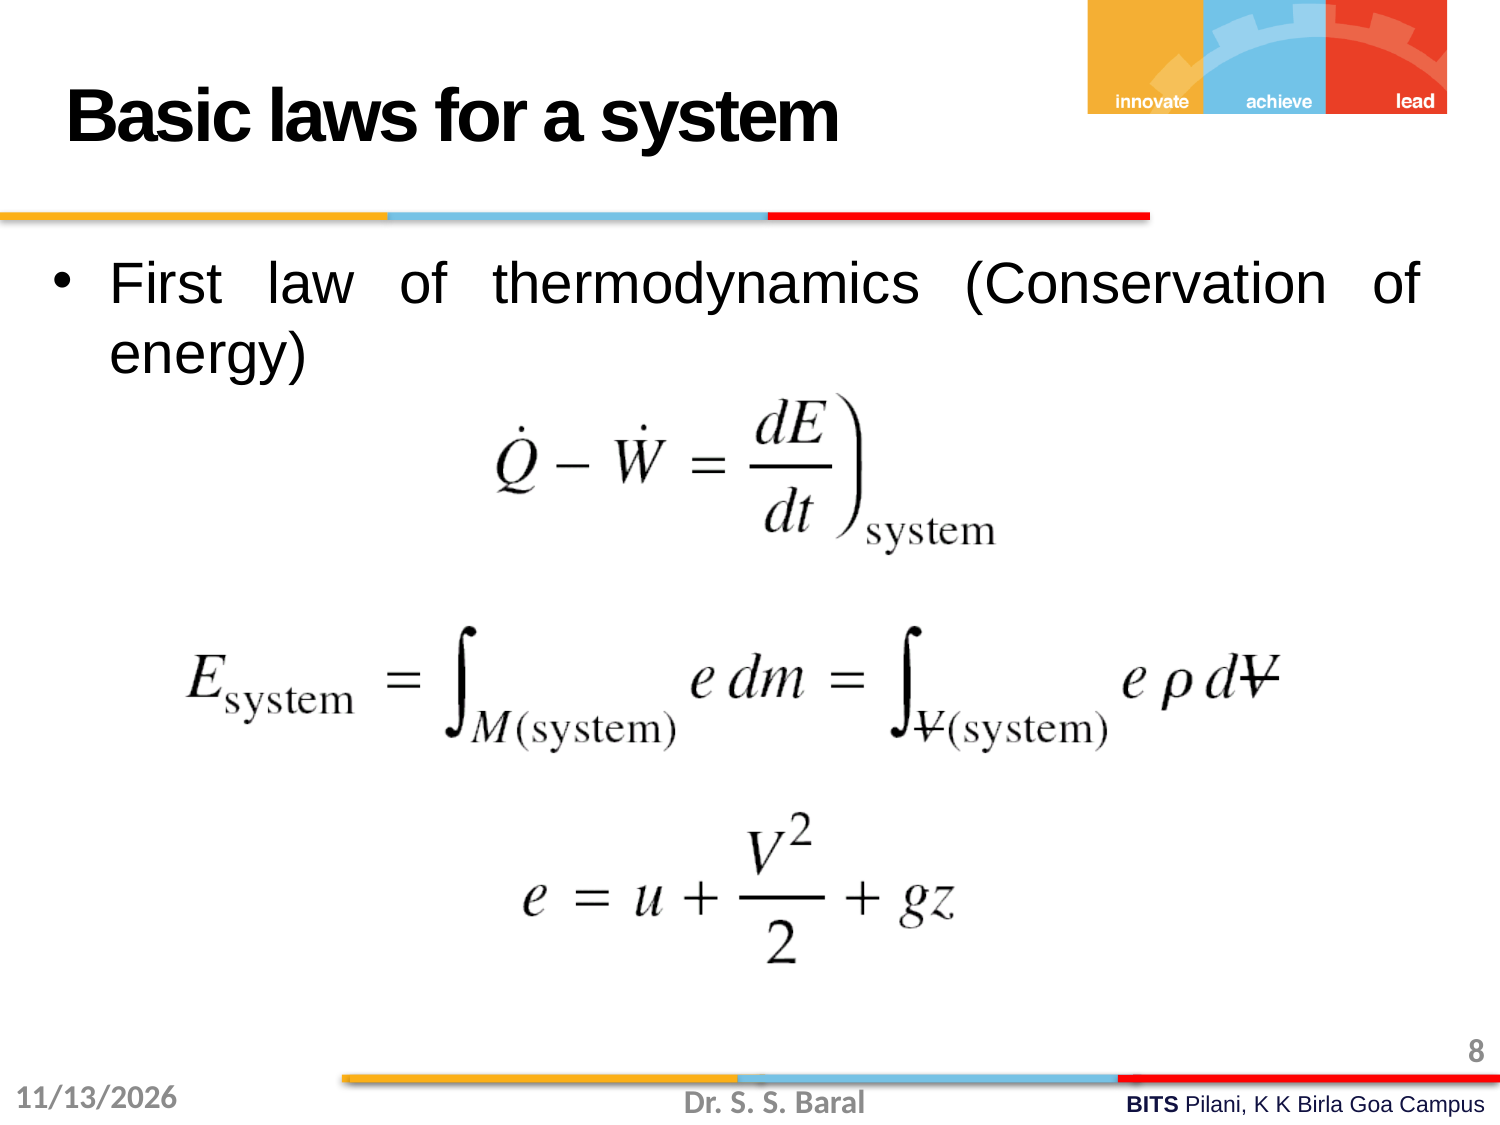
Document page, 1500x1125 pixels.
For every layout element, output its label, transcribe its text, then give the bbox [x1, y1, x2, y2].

slide_number 8 [1412, 1025, 1500, 1073]
list First law of thermodynamics (Conservation of energy) [37, 237, 1438, 1055]
footer Dr. S. S. Baral [512, 1074, 1038, 1125]
picture [182, 620, 1284, 758]
picture [517, 806, 972, 982]
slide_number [0, 1065, 263, 1125]
list Basic laws for a system [50, 24, 1088, 213]
picture [1087, 0, 1448, 114]
picture [487, 387, 1001, 557]
